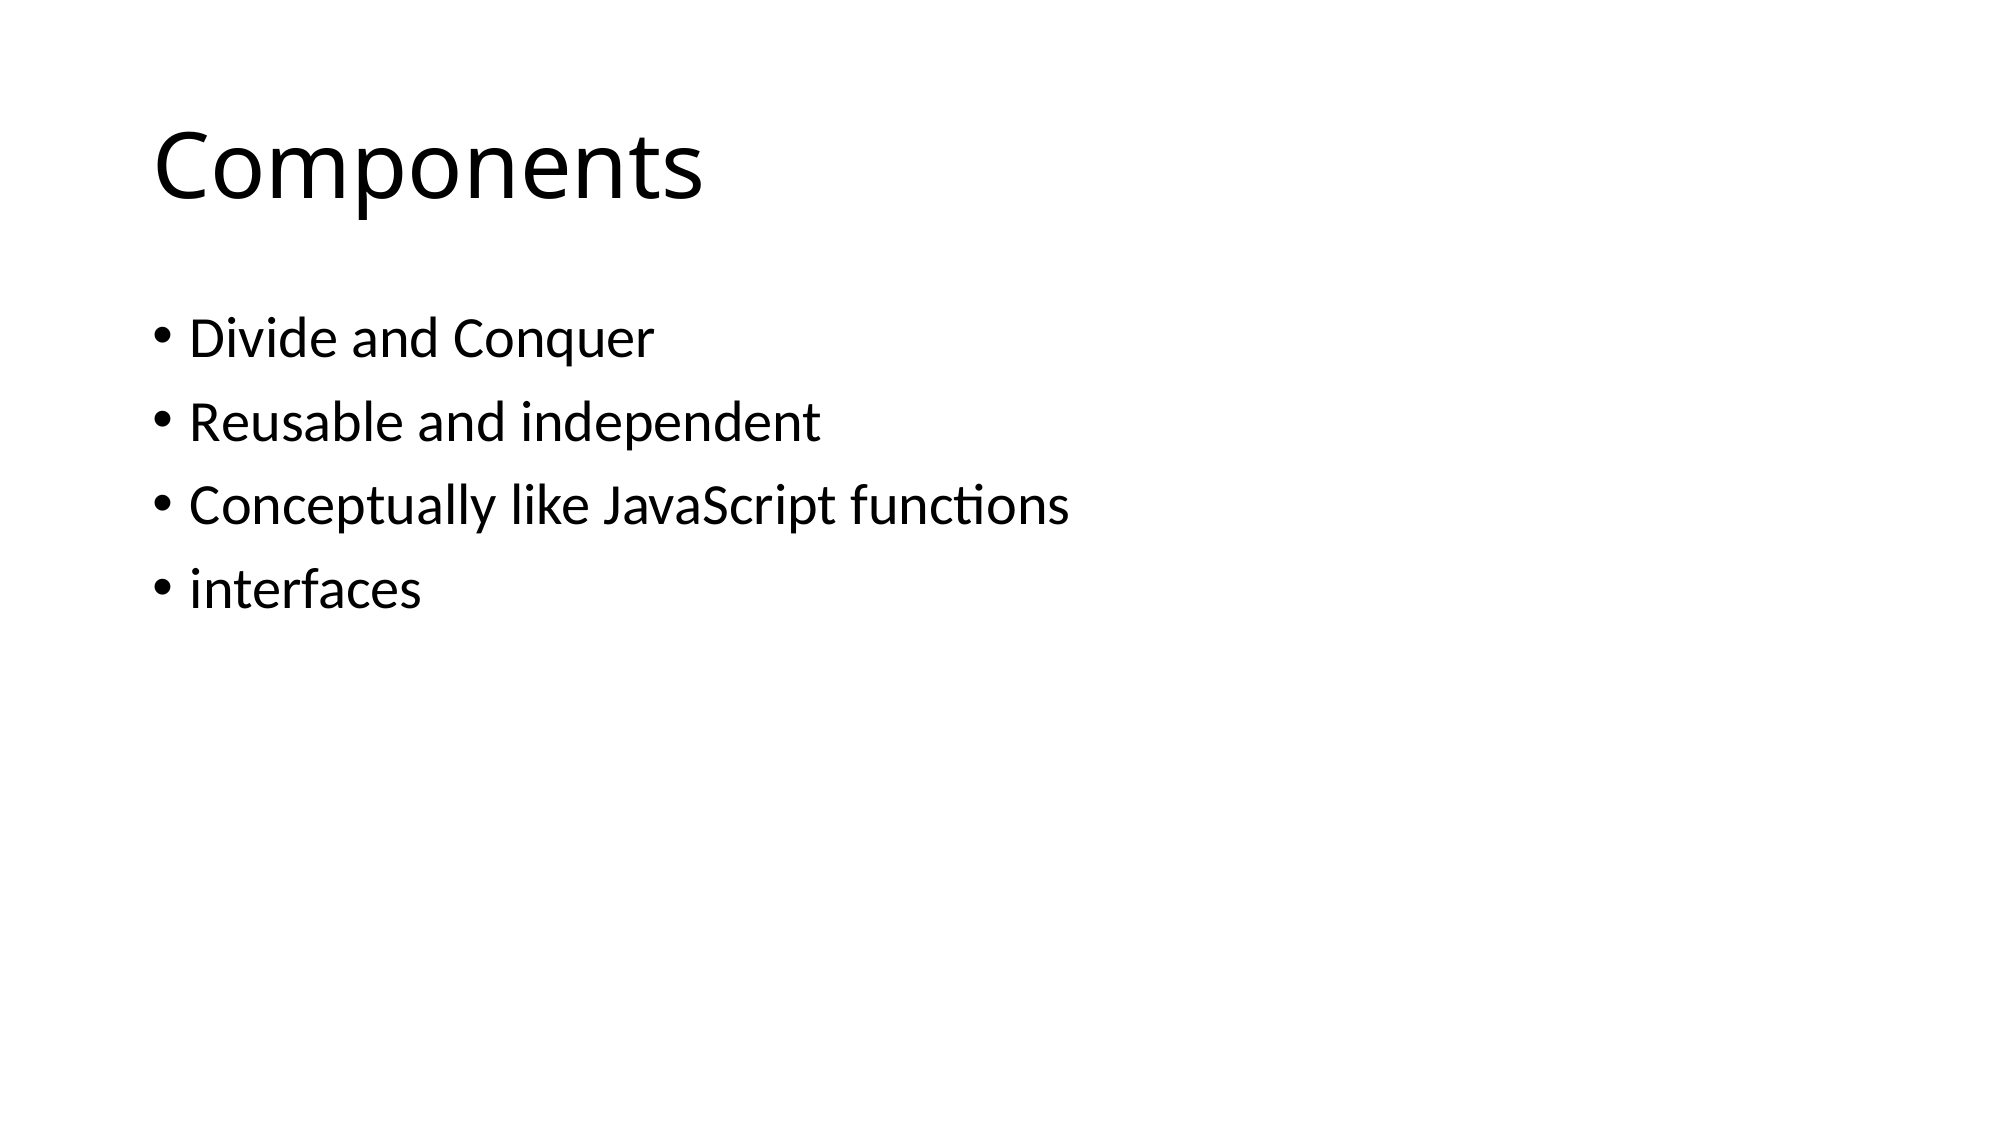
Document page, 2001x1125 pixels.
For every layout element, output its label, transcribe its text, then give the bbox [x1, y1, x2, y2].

title Components [137, 59, 1863, 278]
list Divide and Conquer Reusable and independent Conceptually like JavaScript functions interfaces [137, 299, 1863, 1014]
